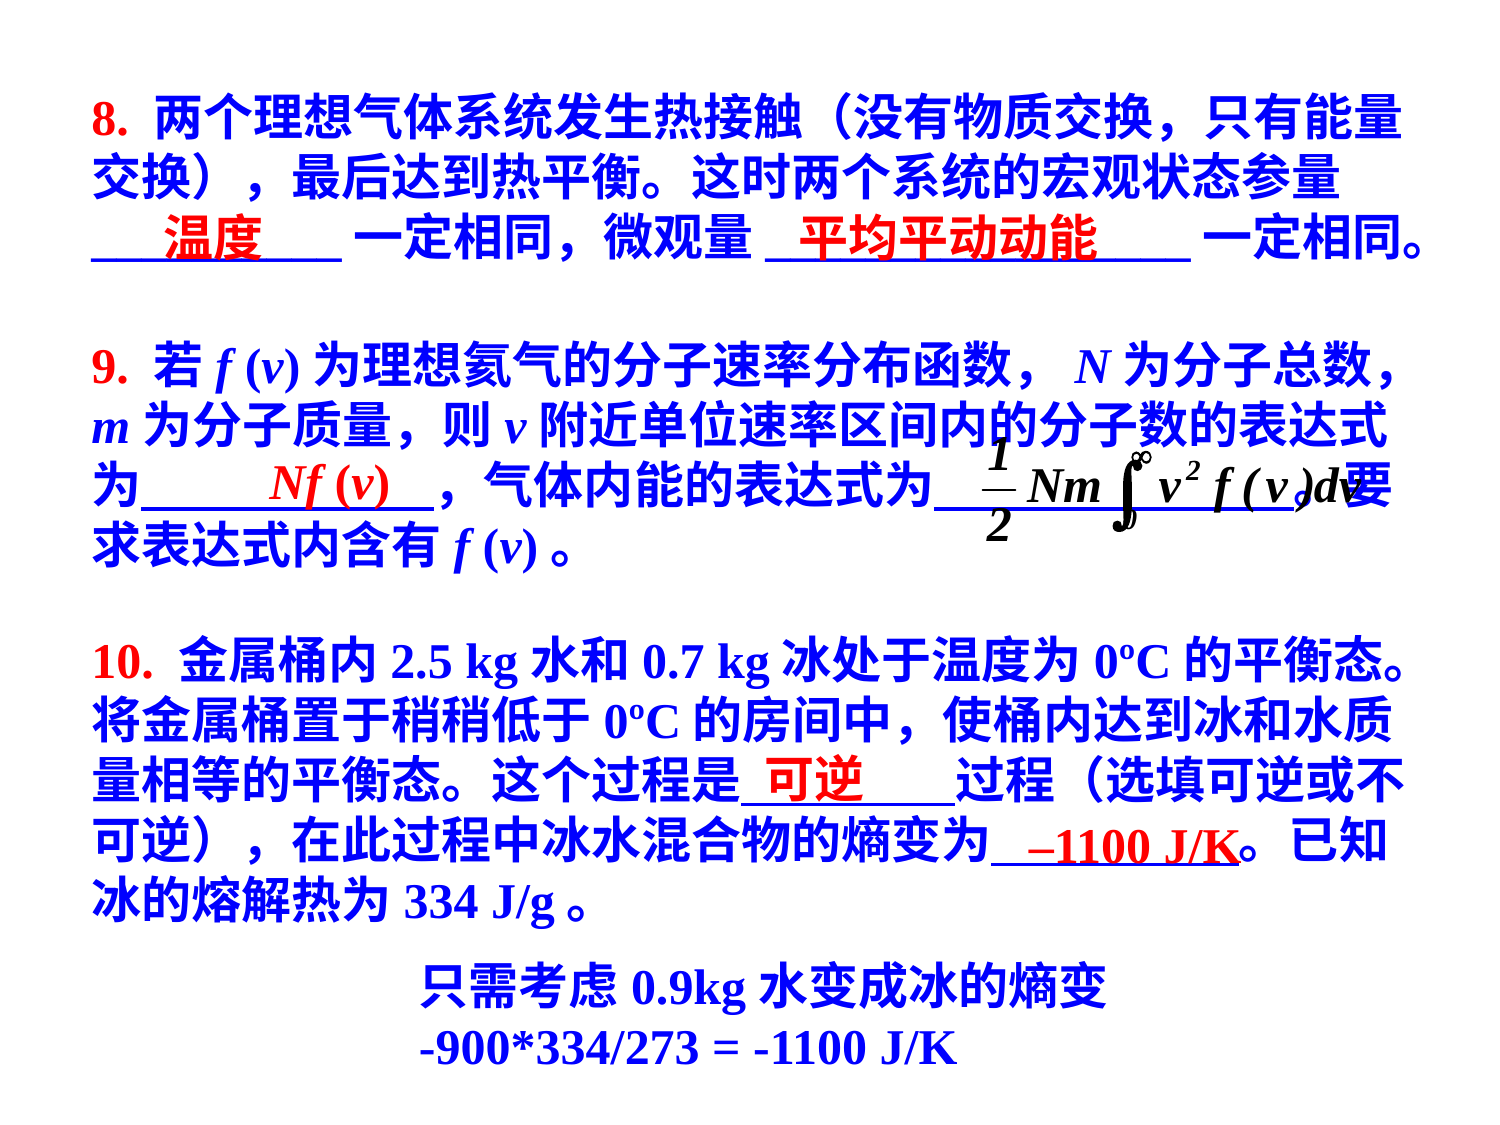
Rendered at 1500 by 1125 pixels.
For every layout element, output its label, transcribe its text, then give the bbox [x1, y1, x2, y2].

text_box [974, 419, 1371, 553]
text_box 只需考虑0.9kg水变成冰的熵变 -900*334/273 = -1100 J/K [404, 947, 1123, 1083]
text_box 平均平动动能 [783, 199, 1114, 275]
text_box –1100 J/K [1014, 805, 1257, 881]
text_box 8. 两个理想气体系统发生热接触（没有物质交换，只有能量交换），最后达到热平衡。这时两个系统的宏观状态参量__________一定相同，微观量_________________一定相同。 [76, 78, 1424, 273]
text_box 9. 若f (v)为理想氦气的分子速率分布函数，N为分子总数，m为分子质量，则v附近单位速率区间内的分子数的表达式为 ，气体内能的表达式为 。要求表达式内含有f (v)。 [76, 326, 1424, 581]
text_box Nf (v) [254, 442, 406, 518]
text_box 温度 [148, 199, 279, 275]
text_box 10. 金属桶内2.5 kg水和0.7 kg冰处于温度为0ºC的平衡态。将金属桶置于稍稍低于0ºC的房间中，使桶内达到冰和水质量相等的平衡态。这个过程是 过程（选填可逆或不可逆），在此过程中冰水混合物的熵变为 。已知冰的熔解热为334 J/g。 [76, 621, 1424, 937]
text_box 可逆 [749, 739, 880, 815]
